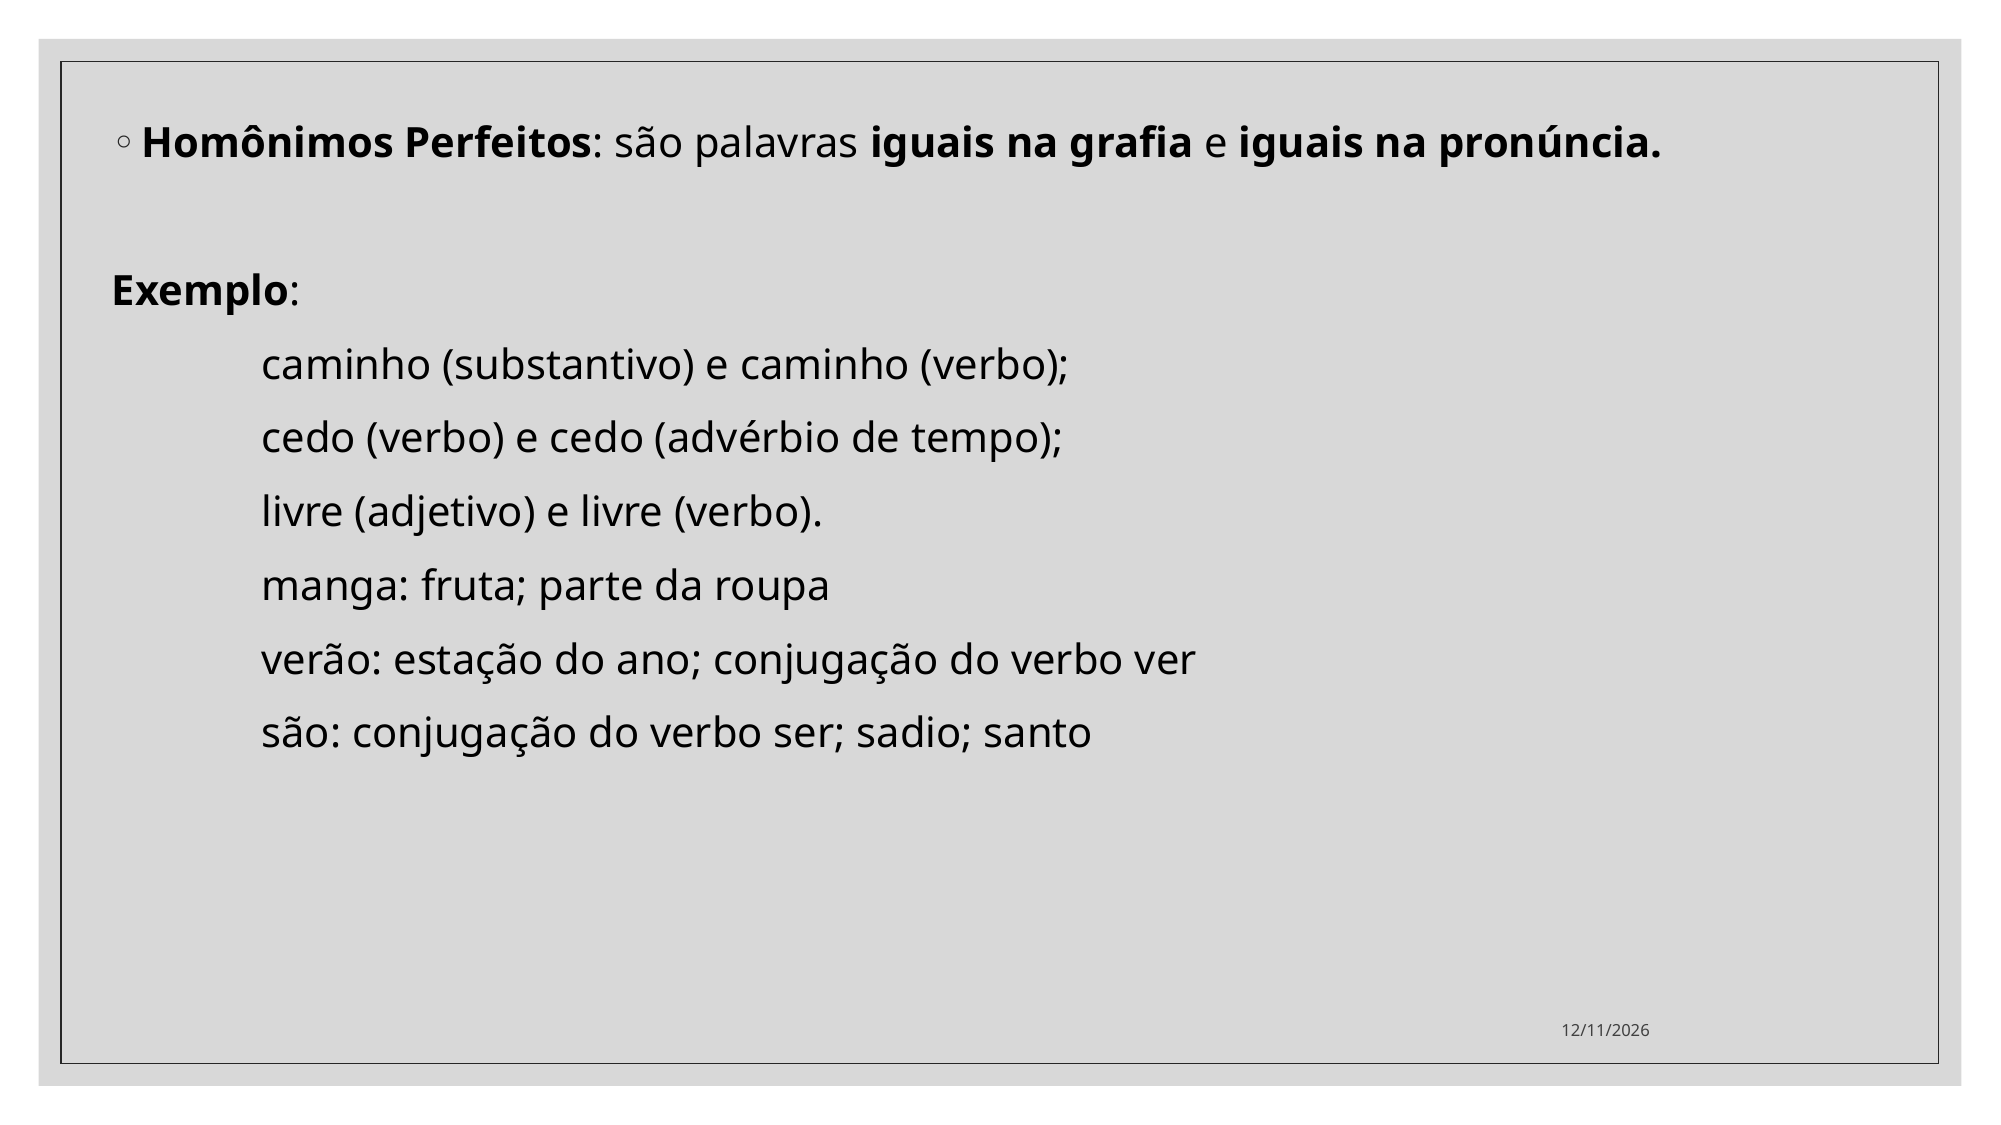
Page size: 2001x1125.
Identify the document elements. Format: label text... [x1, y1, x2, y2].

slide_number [1190, 990, 1665, 1050]
list Homônimos Perfeitos: são palavras iguais na grafia e iguais na pronúncia. Exemplo: caminho (substantivo) e caminho (verbo); cedo (verbo) e cedo (advérbio de tempo); livre (adjetivo) e livre (verbo). manga: fruta; parte da roupa verão: estação do ano; conjugação do verbo ver são: conjugação do verbo ser; sadio; santo [96, 103, 1905, 1020]
